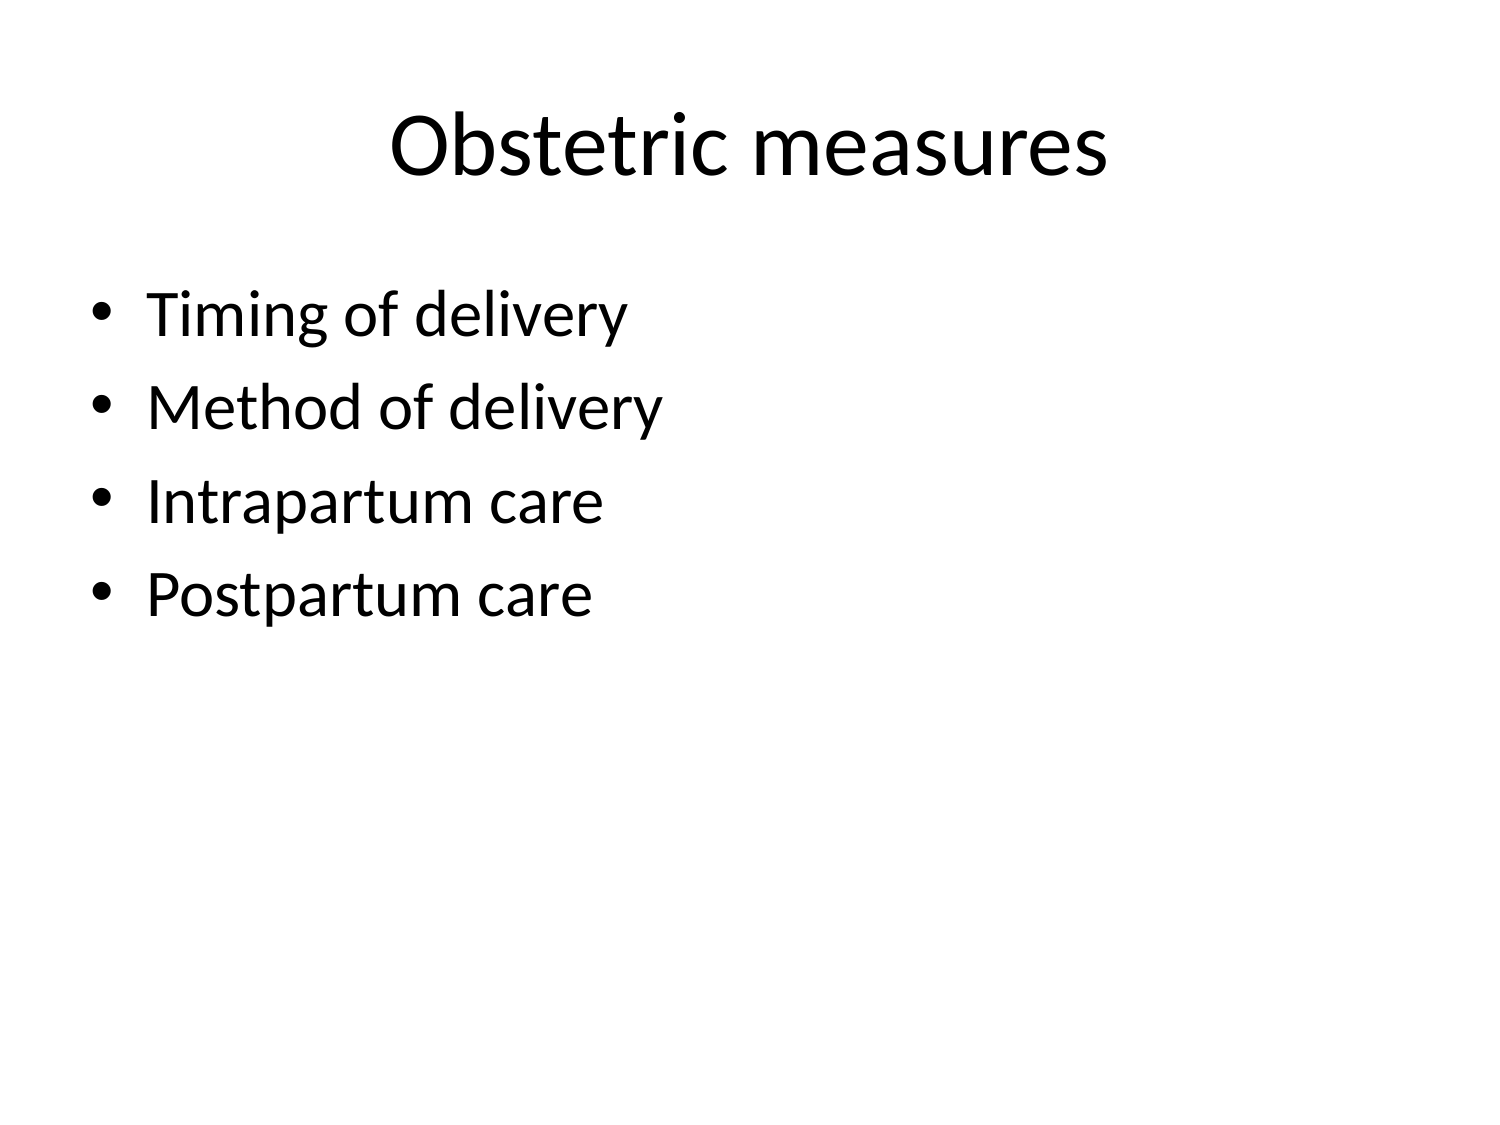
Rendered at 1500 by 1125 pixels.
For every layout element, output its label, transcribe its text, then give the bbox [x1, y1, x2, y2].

title Obstetric measures [75, 45, 1425, 233]
list Timing of delivery Method of delivery Intrapartum care Postpartum care [75, 262, 1425, 1005]
